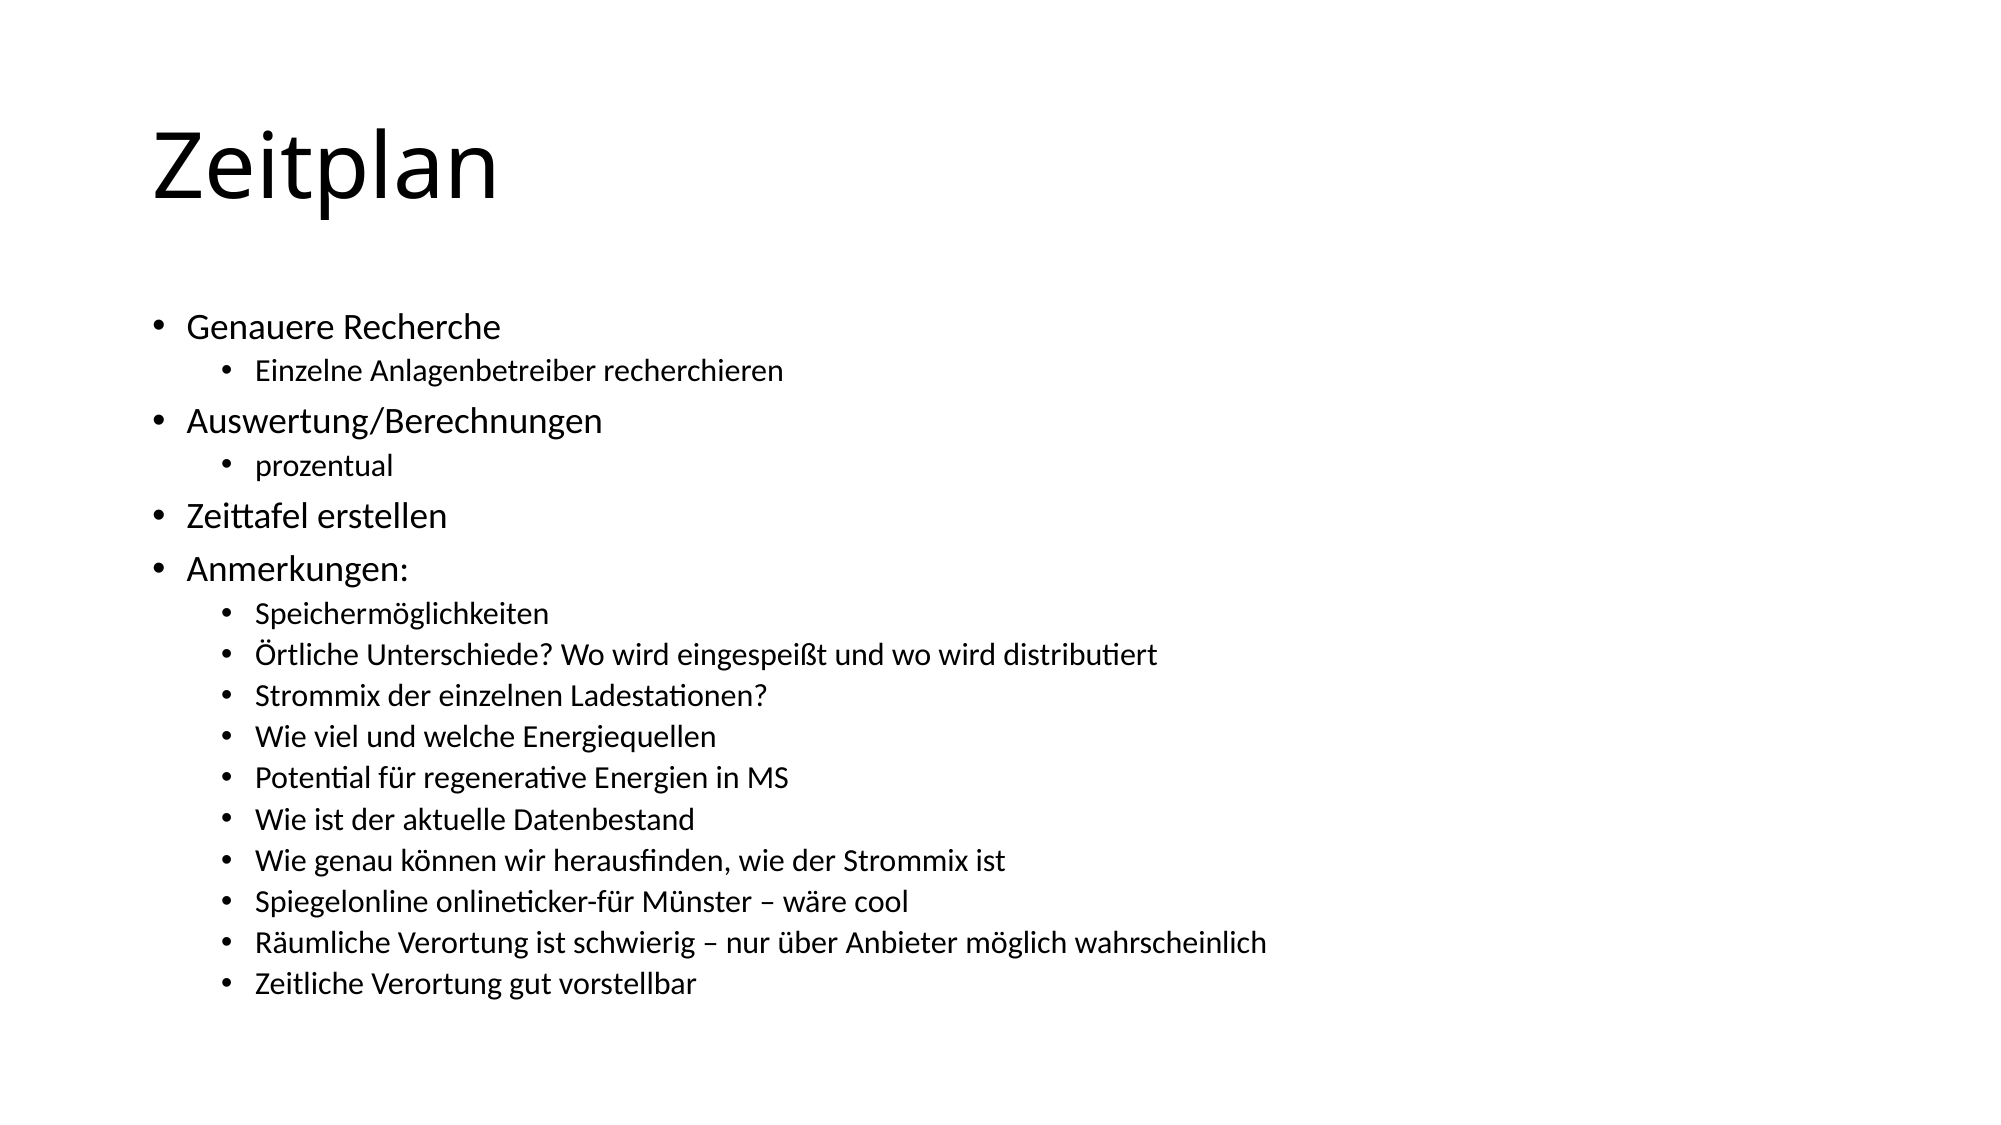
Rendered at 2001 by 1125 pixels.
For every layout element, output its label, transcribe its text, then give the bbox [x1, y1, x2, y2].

list Genauere Recherche Einzelne Anlagenbetreiber recherchieren Auswertung/Berechnungen prozentual Zeittafel erstellen Anmerkungen: Speichermöglichkeiten Örtliche Unterschiede? Wo wird eingespeißt und wo wird distributiert Strommix der einzelnen Ladestationen? Wie viel und welche Energiequellen Potential für regenerative Energien in MS Wie ist der aktuelle Datenbestand Wie genau können wir herausfinden, wie der Strommix ist Spiegelonline onlineticker-für Münster – wäre cool Räumliche Verortung ist schwierig – nur über Anbieter möglich wahrscheinlich Zeitliche Verortung gut vorstellbar [137, 299, 1863, 1014]
title Zeitplan [137, 59, 1863, 278]
